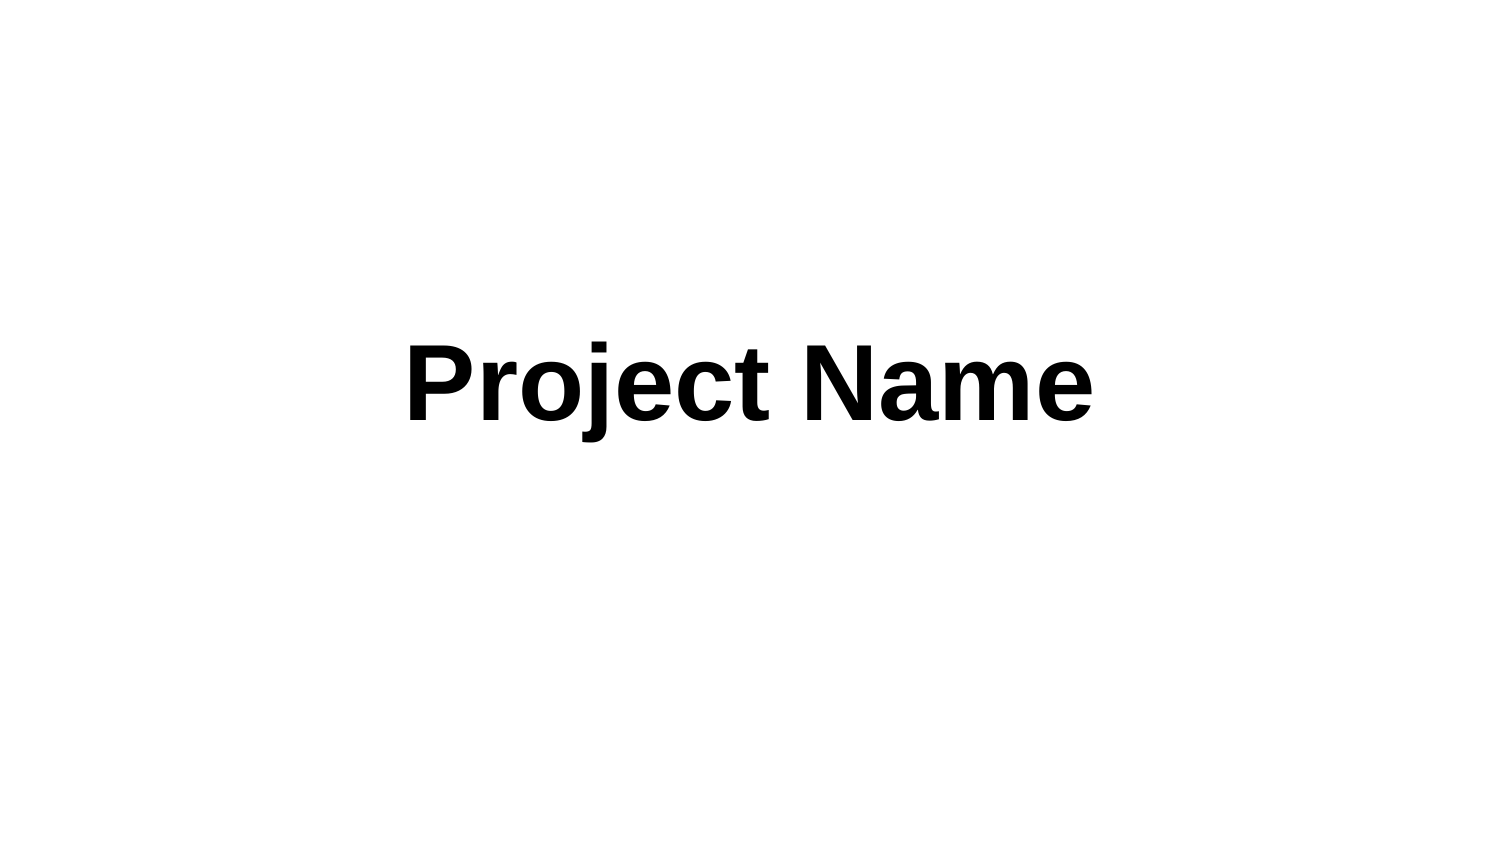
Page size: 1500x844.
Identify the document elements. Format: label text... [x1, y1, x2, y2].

title Project Name [51, 122, 1449, 459]
